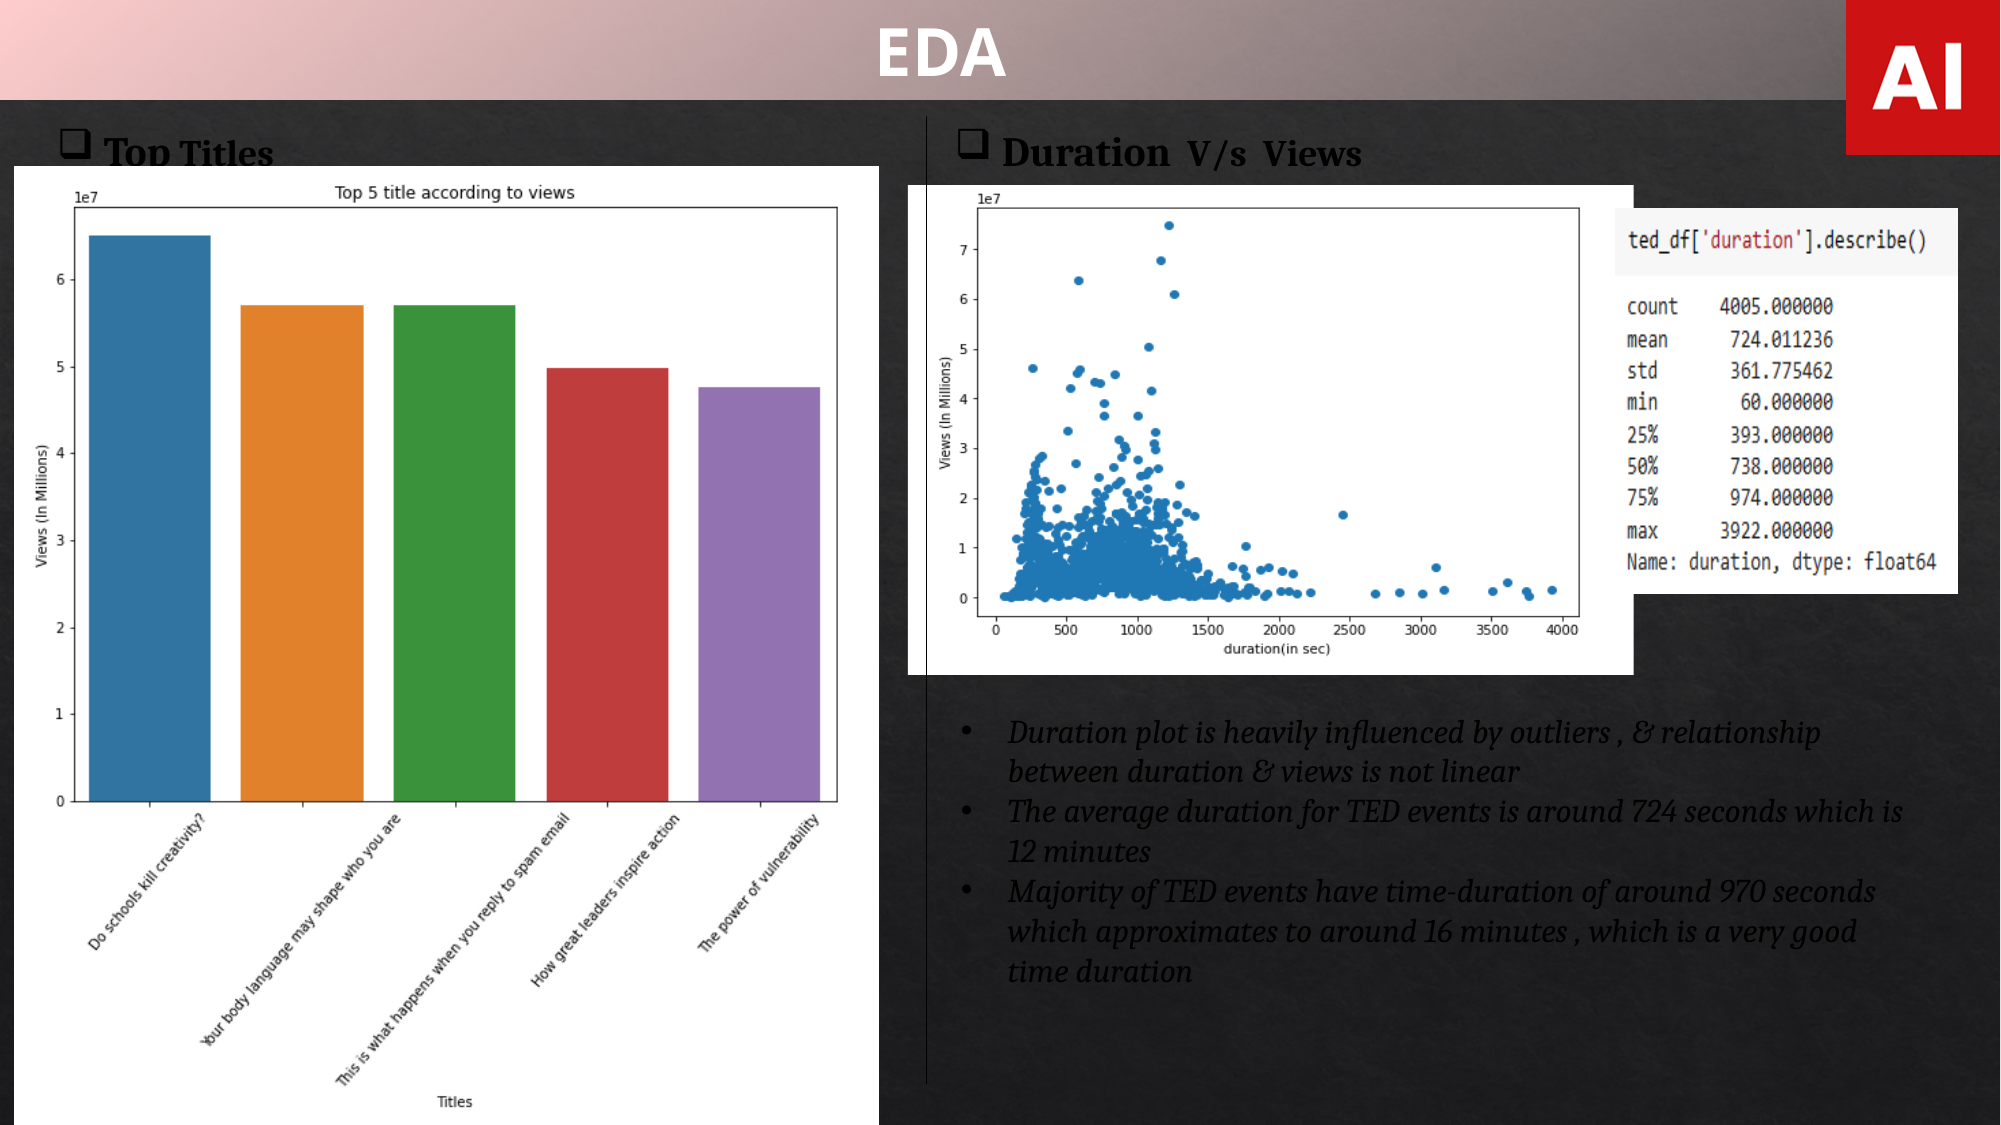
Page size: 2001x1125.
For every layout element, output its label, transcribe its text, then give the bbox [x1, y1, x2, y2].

picture [14, 166, 880, 1125]
picture [1845, 0, 2000, 155]
picture [907, 185, 926, 675]
text_box Duration plot is heavily influenced by outliers , & relationship between duration & views is not linear The average duration for TED events is around 724 seconds which is 12 minutes Majority of TED events have time-duration of around 970 seconds which approximates to around 16 minutes , which is a very good time duration [946, 702, 1941, 997]
text_box Top Titles [42, 116, 580, 162]
text_box Duration V/s Views [940, 116, 1755, 182]
text_box EDA [0, 0, 1840, 101]
picture [927, 185, 1958, 675]
